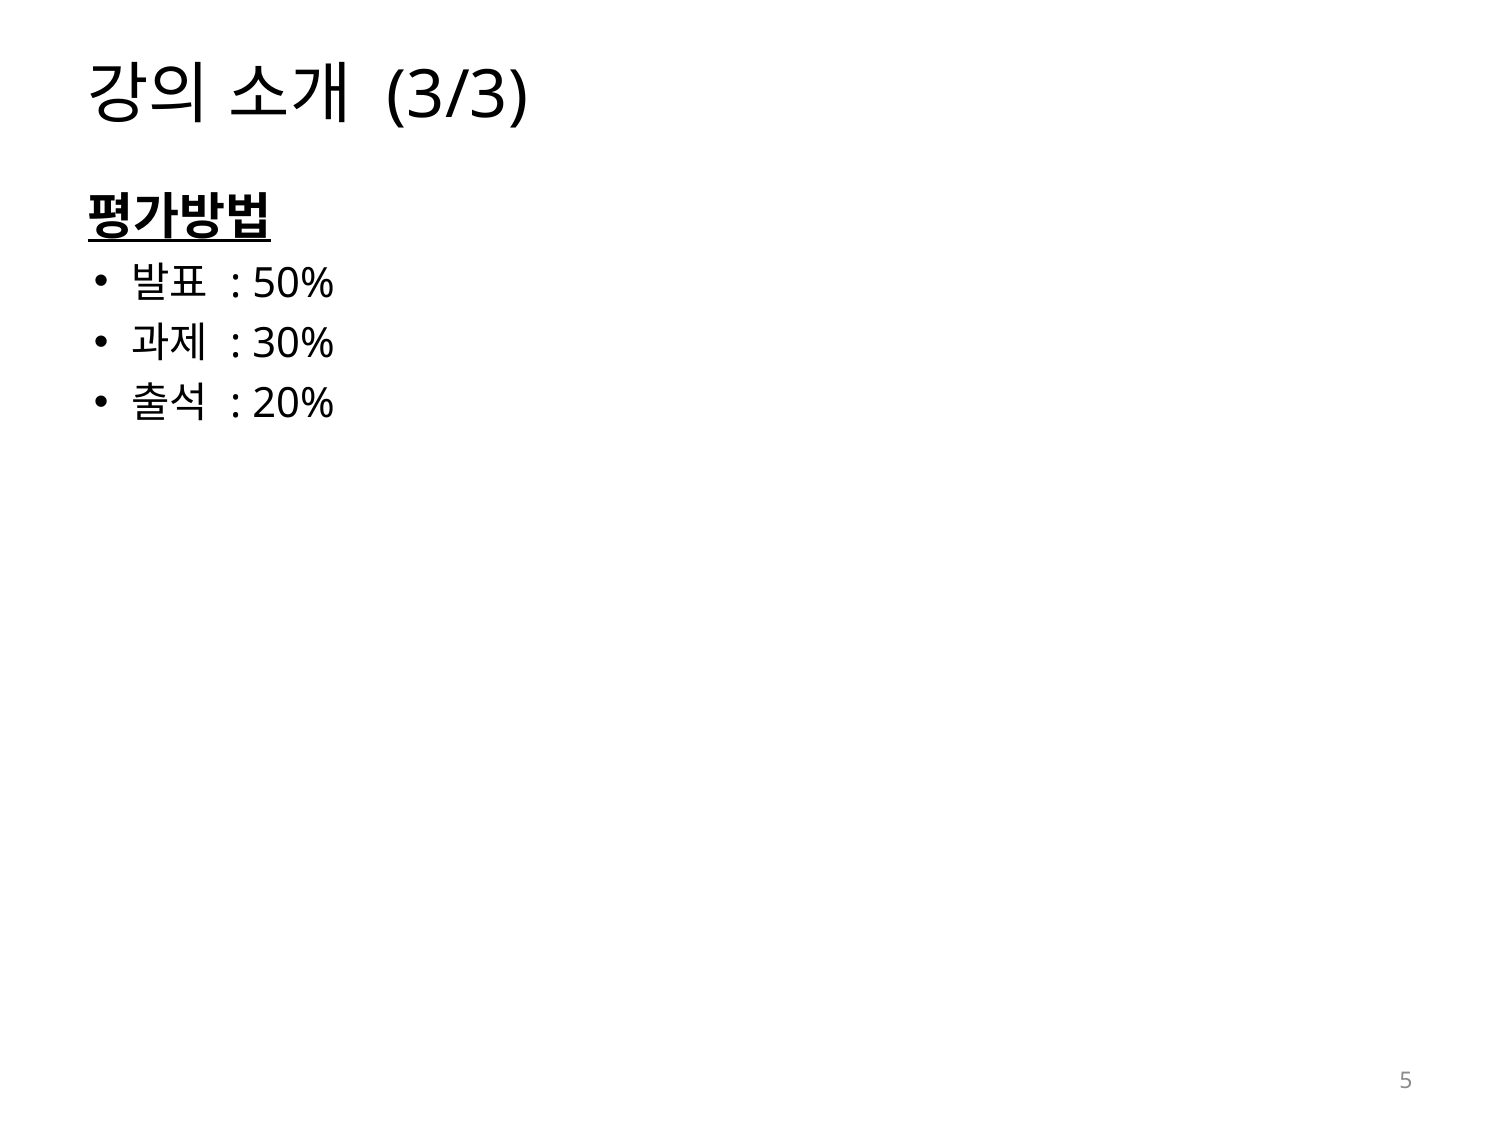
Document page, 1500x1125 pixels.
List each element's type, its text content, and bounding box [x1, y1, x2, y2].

title 강의 소개 (3/3) [72, 34, 1431, 159]
slide_number 5 [1090, 1060, 1428, 1103]
list 평가방법 발표 : 50% 과제 : 30% 출석 : 20% [72, 177, 1431, 1042]
